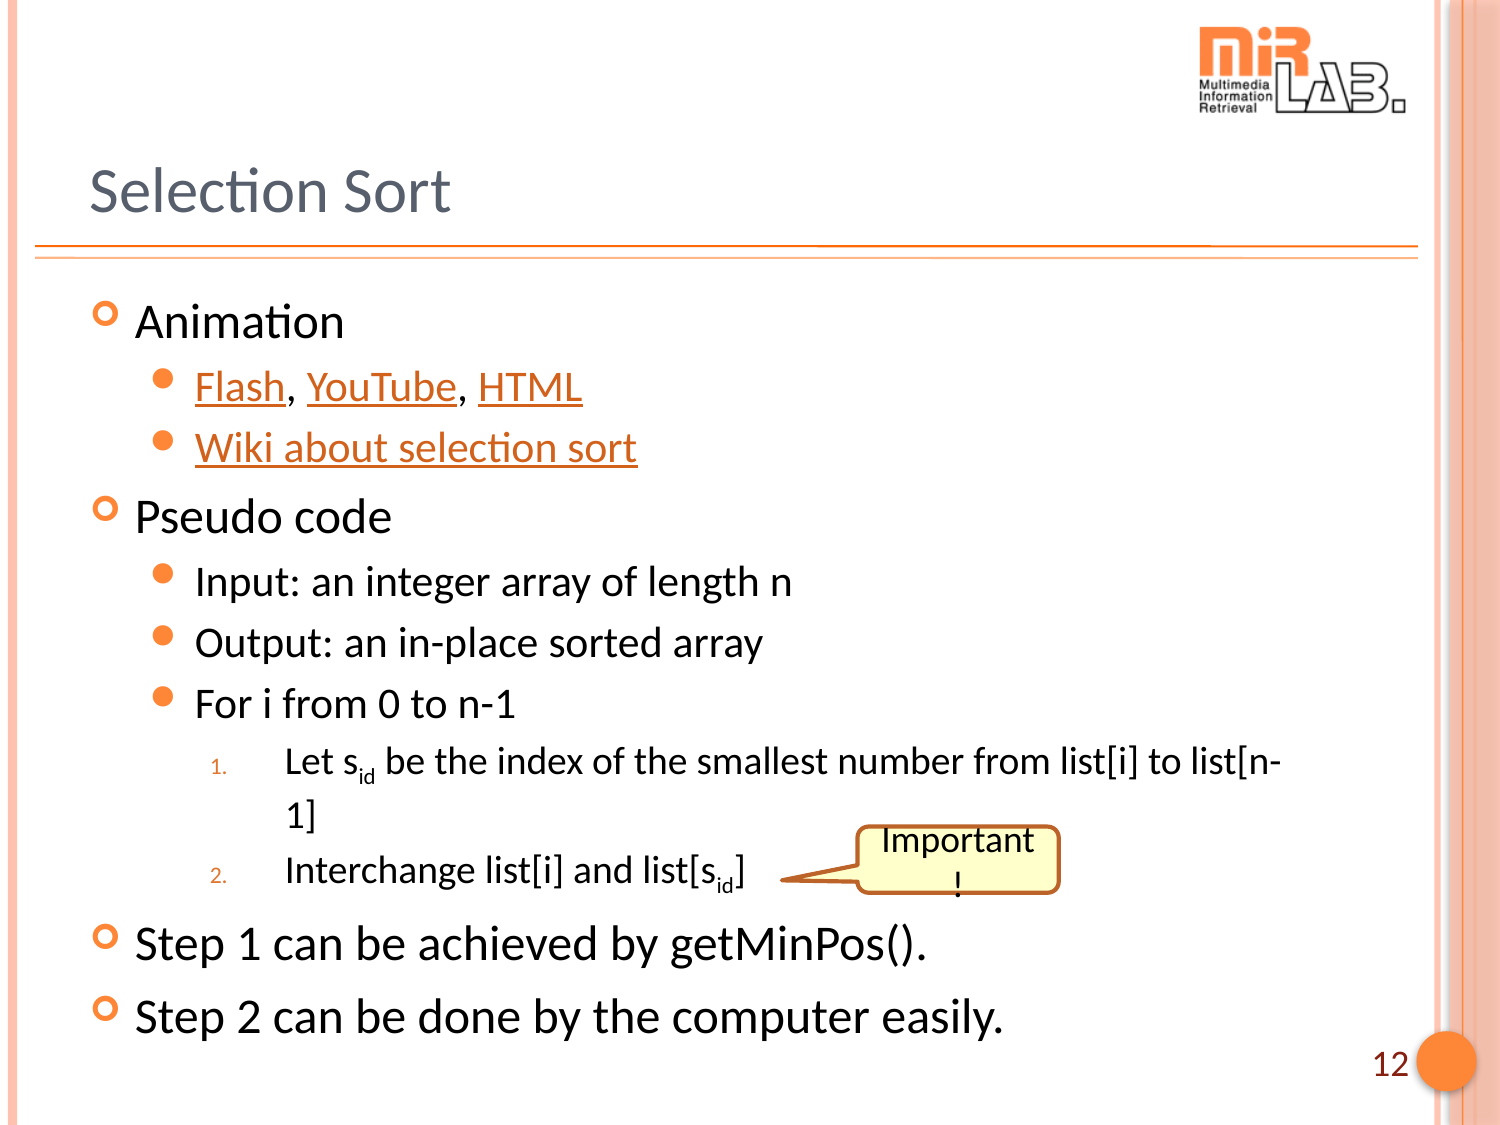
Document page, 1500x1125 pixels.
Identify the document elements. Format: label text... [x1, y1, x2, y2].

title Selection Sort [75, 45, 1372, 233]
picture [1195, 22, 1408, 118]
list Animation Flash, YouTube, HTML Wiki about selection sort Pseudo code Input: an integer array of length n Output: an in-place sorted array For i from 0 to n-1 Let sid be the index of the smallest number from list[i] to list[n-1] Interchange list[i] and list[sid] Step 1 can be achieved by getMinPos(). Step 2 can be done by the computer easily. [75, 281, 1300, 1062]
text_box Important! [779, 824, 1061, 895]
